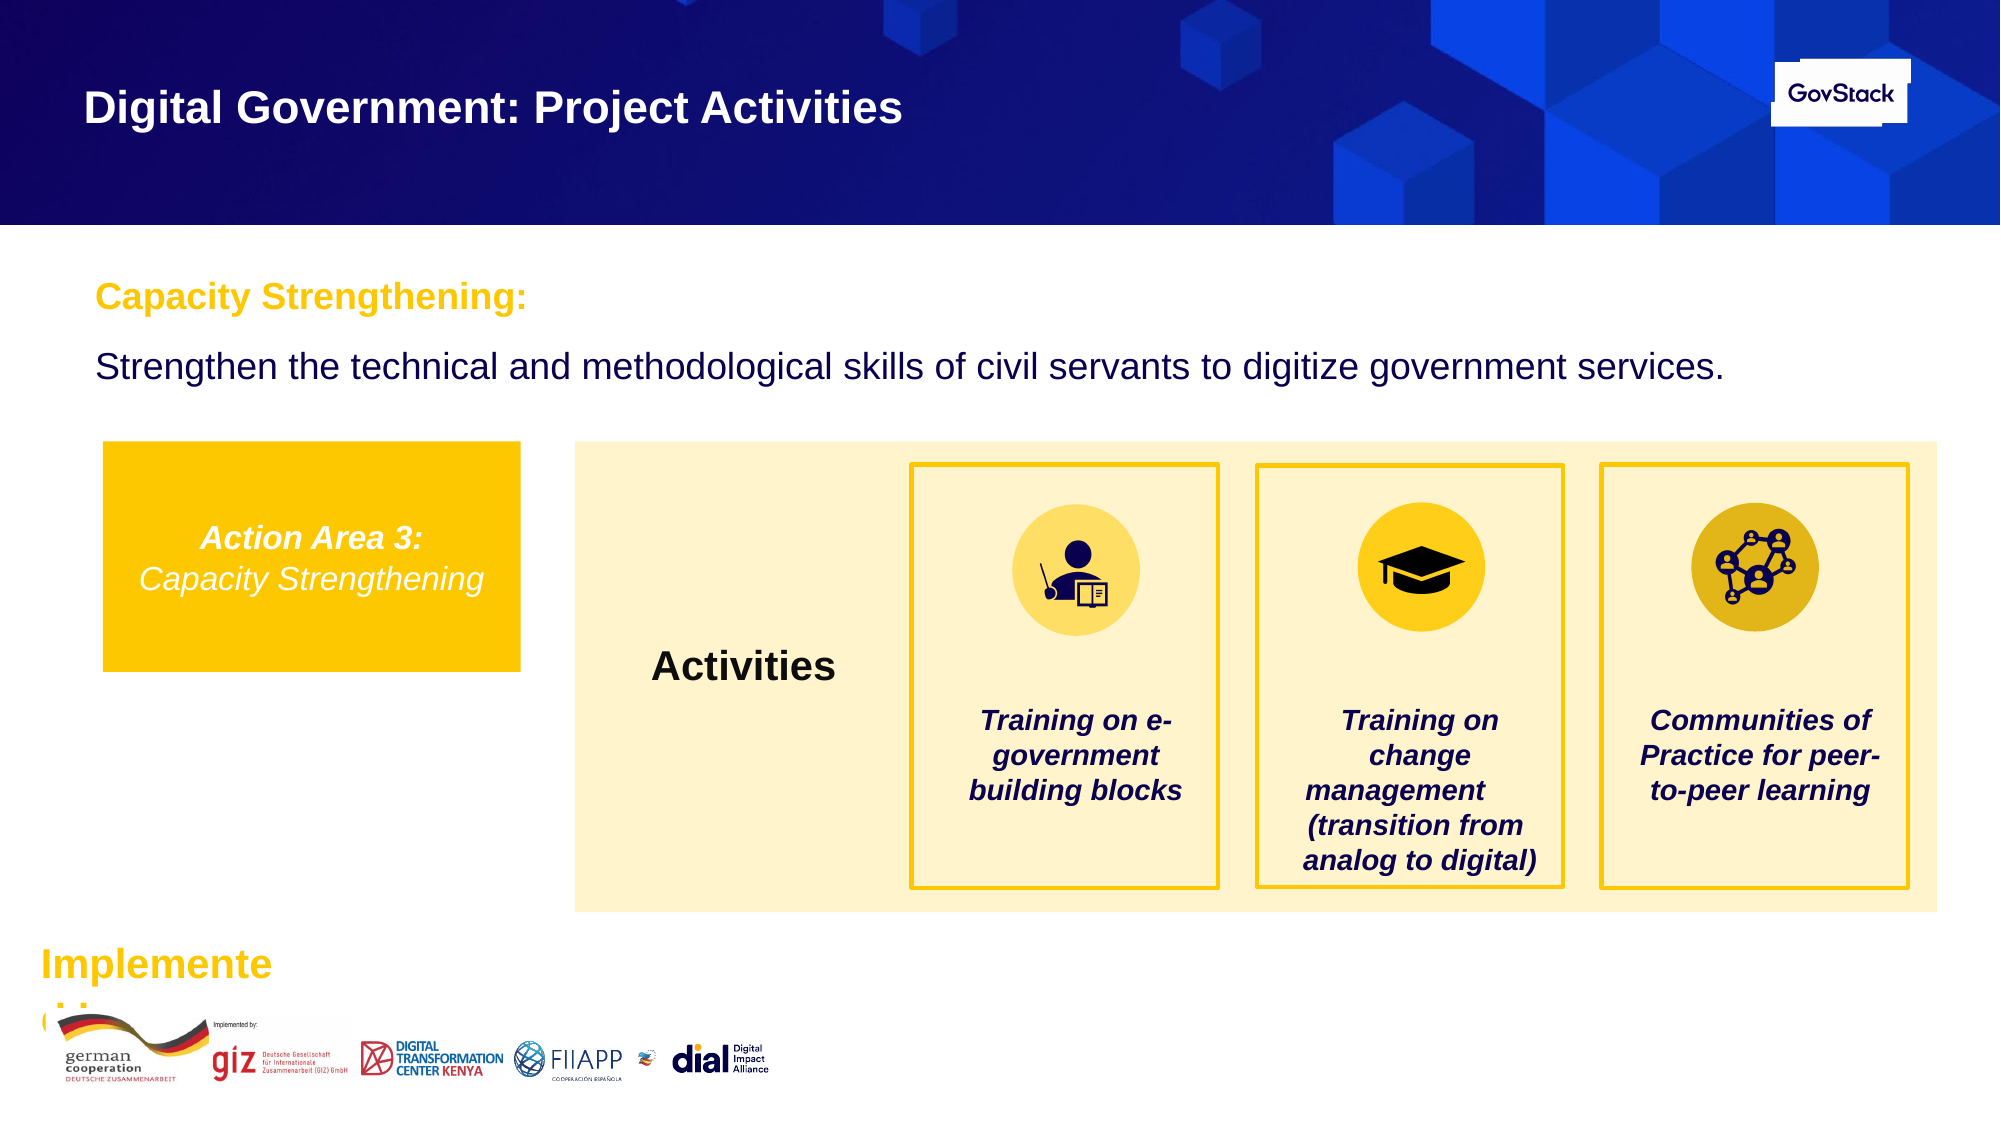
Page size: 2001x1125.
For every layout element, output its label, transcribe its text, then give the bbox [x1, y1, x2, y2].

picture [361, 1041, 504, 1081]
picture [0, 0, 2000, 225]
text_box Training on change management (transition from analog to digital) [1284, 693, 1556, 884]
picture [514, 1041, 657, 1081]
text_box Implemented by [26, 925, 296, 1050]
text_box [1255, 463, 1565, 889]
picture [659, 1035, 777, 1086]
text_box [1691, 502, 1820, 632]
text_box Communities of Practice for peer-to-peer learning [1618, 693, 1903, 814]
text_box [909, 462, 1220, 890]
text_box [37, 938, 307, 990]
text_box [1472, 524, 1488, 608]
text_box [1373, 500, 1470, 521]
text_box Training on e-government building blocks [943, 693, 1209, 814]
title Digital Government: Project Activities [83, 77, 1906, 142]
text_box Capacity Strengthening: Strengthen the technical and methodological skills of civil servants to digitize government services. [80, 260, 1844, 395]
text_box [1012, 504, 1141, 637]
picture [45, 1007, 351, 1088]
text_box [1355, 528, 1368, 606]
text_box [1392, 627, 1451, 634]
text_box [573, 439, 1939, 914]
text_box Activities [636, 631, 909, 697]
text_box [1599, 462, 1910, 890]
picture [1373, 521, 1470, 619]
text_box Action Area 3: Capacity Strengthening [101, 439, 523, 674]
